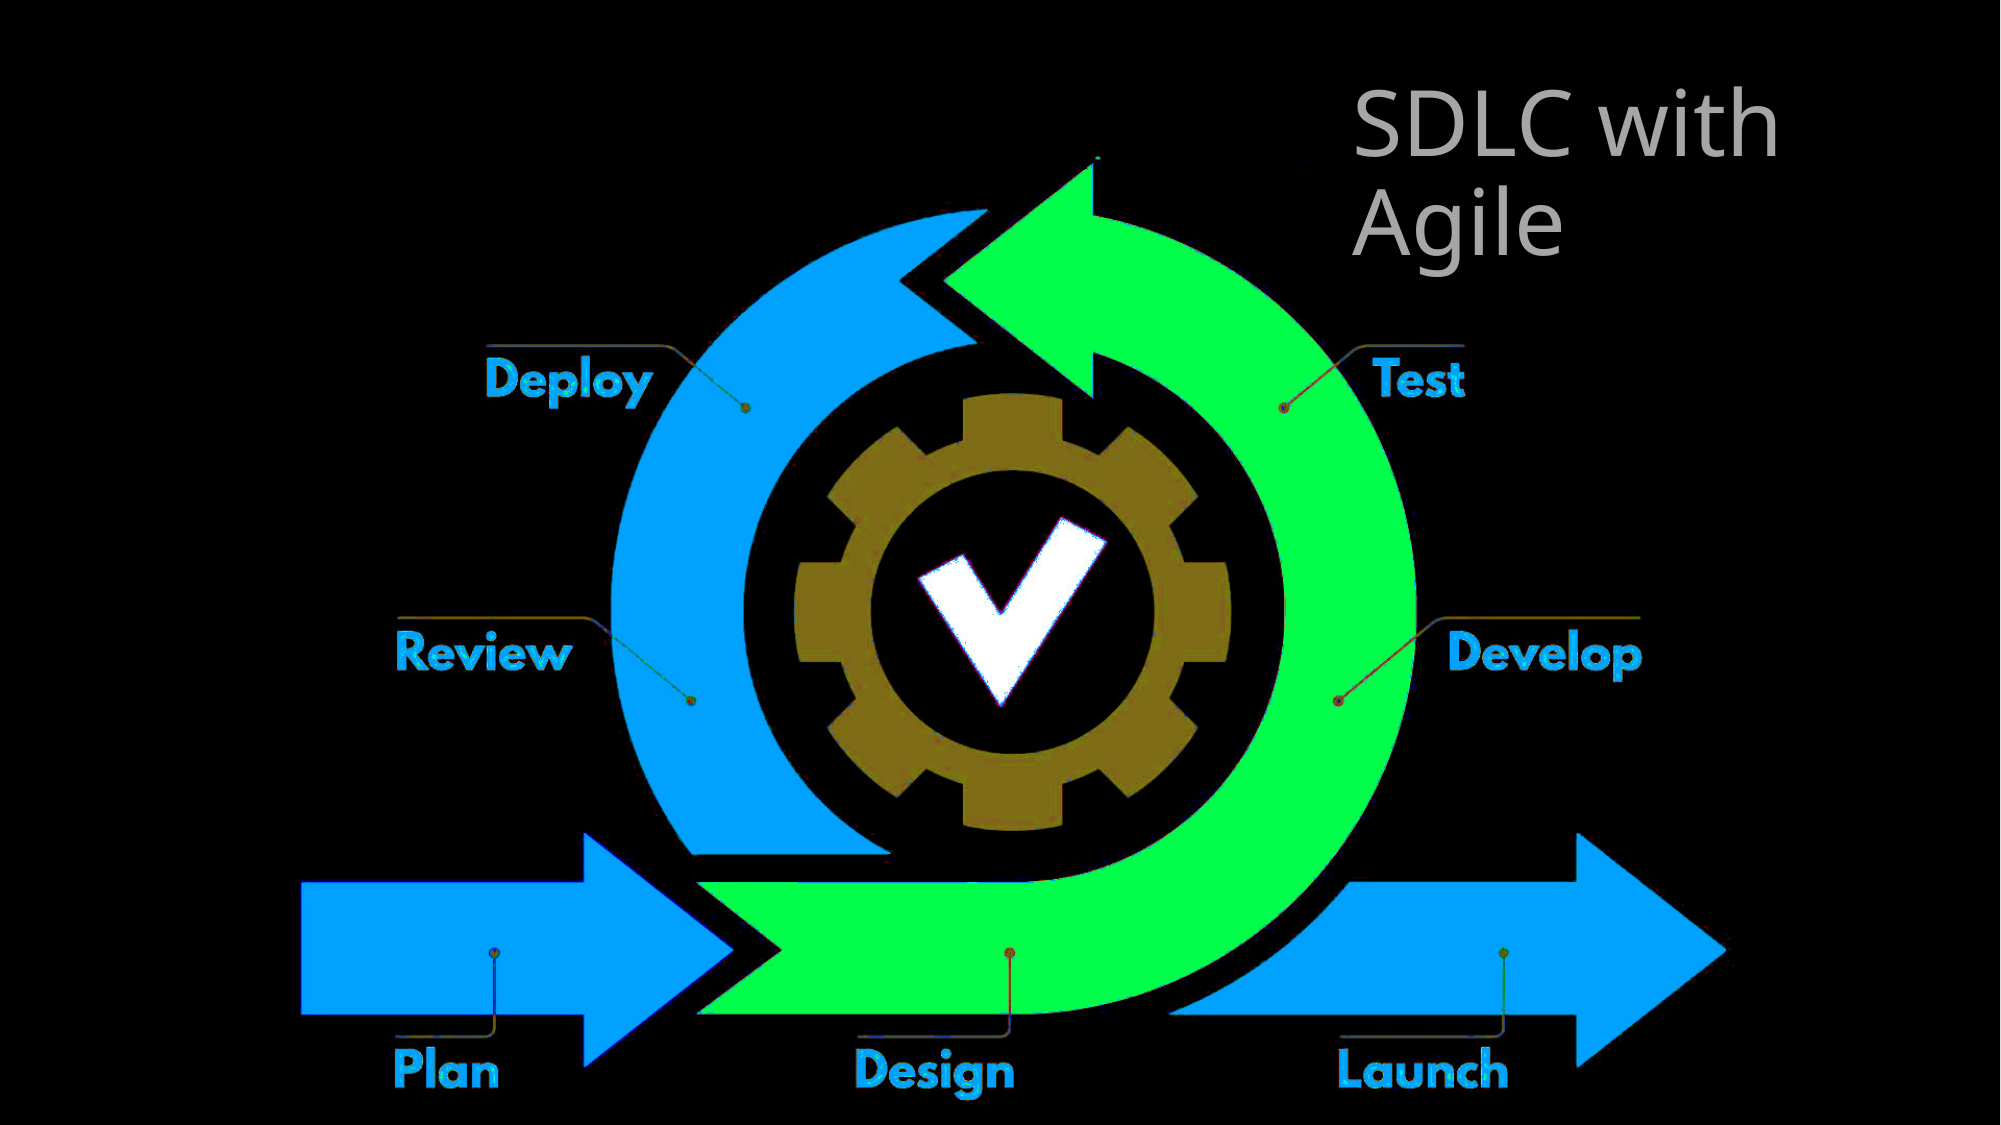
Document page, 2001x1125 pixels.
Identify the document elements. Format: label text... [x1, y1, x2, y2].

title SDLC with Agile [1337, 67, 1950, 286]
picture [0, 0, 2001, 1125]
